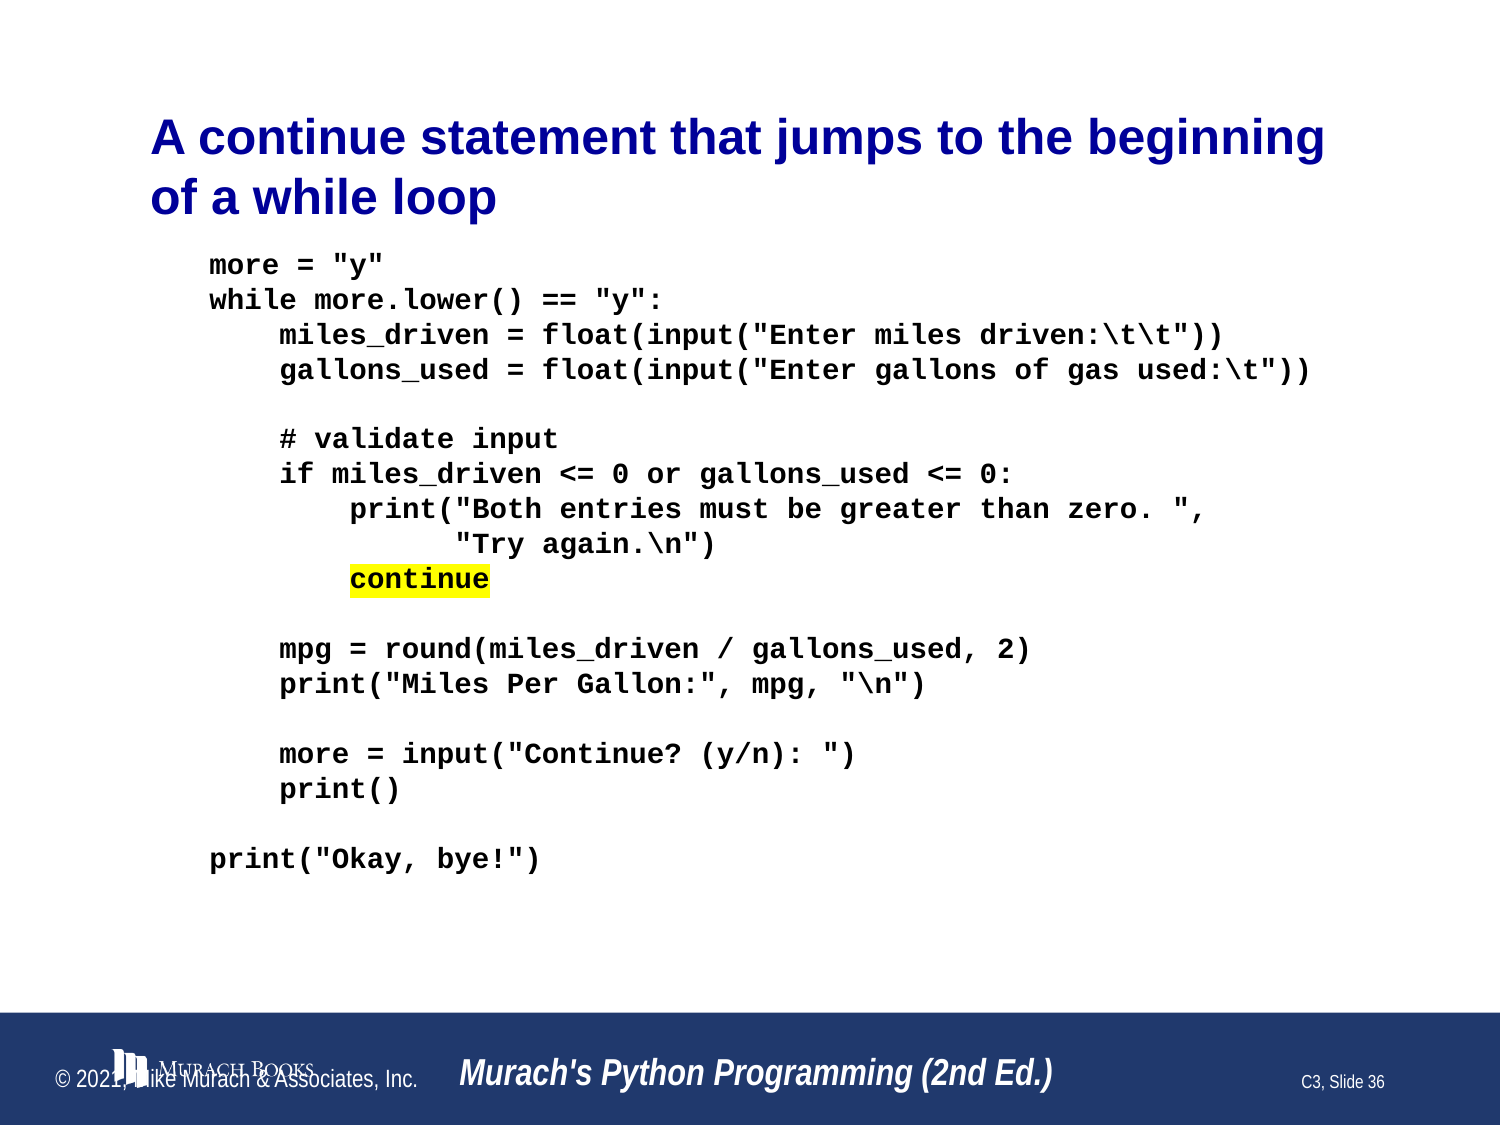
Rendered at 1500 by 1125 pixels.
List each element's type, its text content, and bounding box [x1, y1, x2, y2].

list more = "y" while more.lower() == "y": miles_driven = float(input("Enter miles driven:\t\t")) gallons_used = float(input("Enter gallons of gas used:\t")) # validate input if miles_driven <= 0 or gallons_used <= 0: print("Both entries must be greater than zero. ", "Try again.\n") continue mpg = round(miles_driven / gallons_used, 2) print("Miles Per Gallon:", mpg, "\n") more = input("Continue? (y/n): ") print() print("Okay, bye!") [137, 237, 1350, 1000]
title A continue statement that jumps to the beginning of a while loop [150, 101, 1350, 227]
slide_number Murach's Python Programming (2nd Ed.) [463, 1025, 1075, 1100]
slide_number C3, Slide 36 [1087, 1025, 1400, 1100]
footer © 2021, Mike Murach & Associates, Inc. [12, 1025, 463, 1100]
